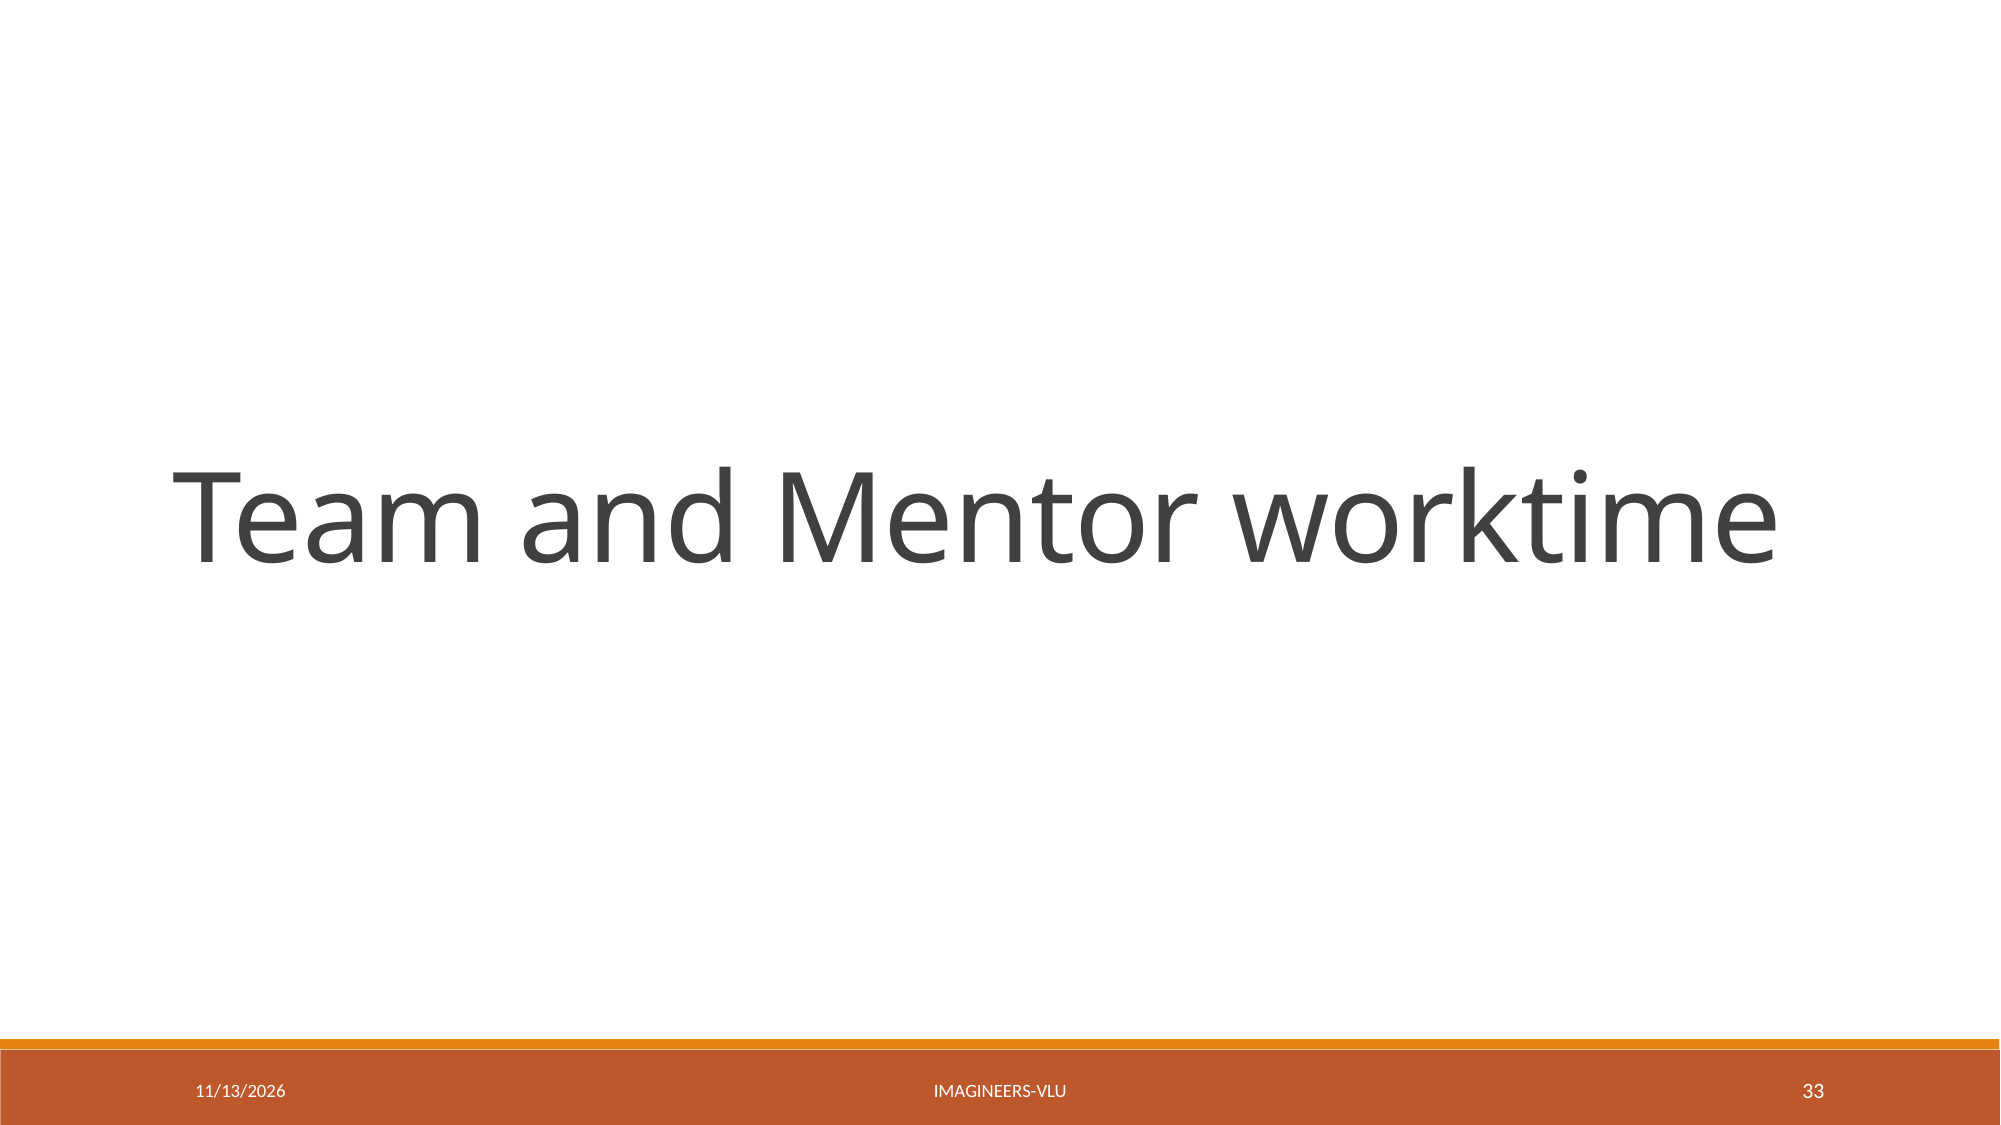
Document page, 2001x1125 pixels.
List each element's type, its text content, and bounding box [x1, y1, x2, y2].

footer Imagineers-VLU [604, 1059, 1396, 1120]
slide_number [180, 1059, 586, 1120]
title Team and Mentor worktime [157, 357, 1808, 596]
slide_number 33 [1624, 1059, 1840, 1120]
